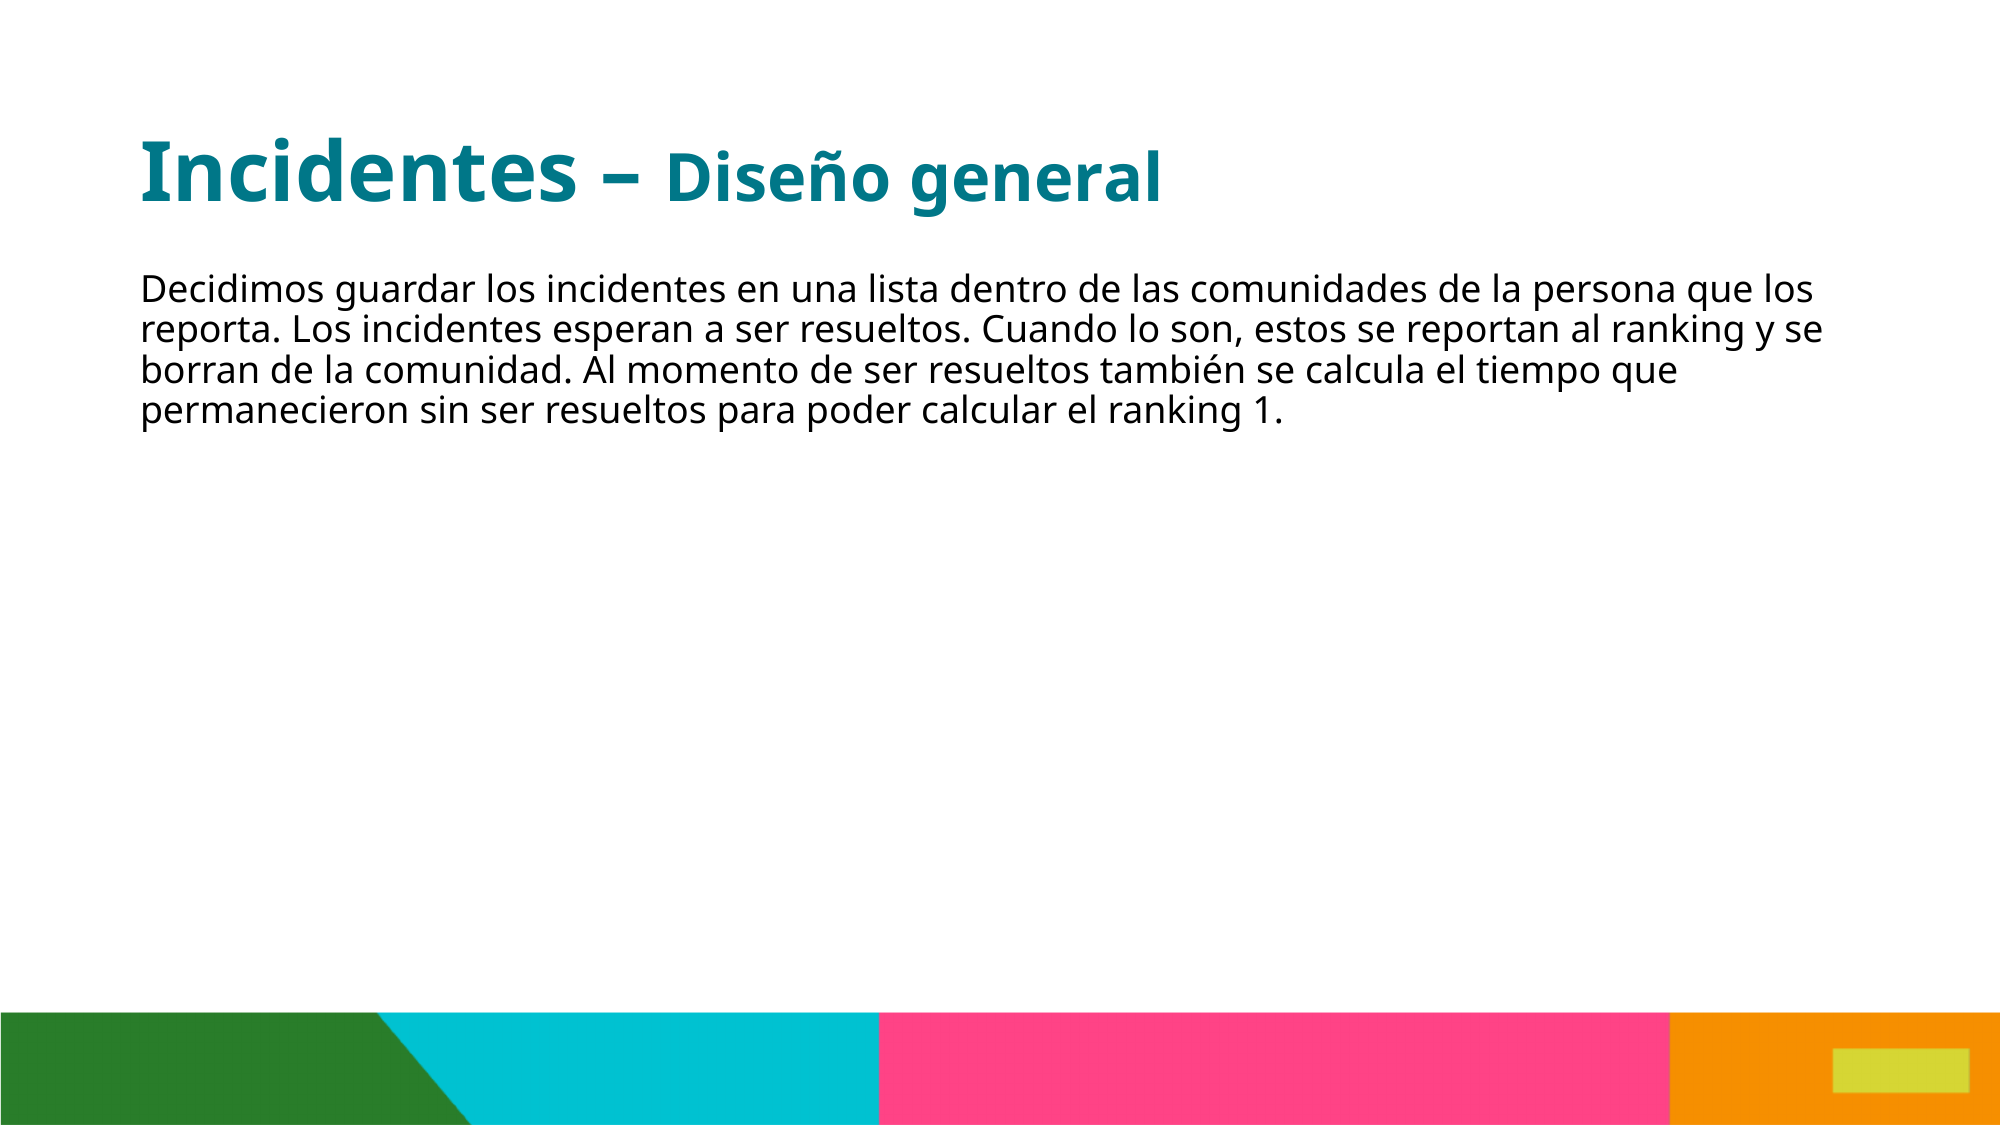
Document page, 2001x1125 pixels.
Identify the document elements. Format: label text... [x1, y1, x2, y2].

picture [2, 1013, 2000, 1125]
list Decidimos guardar los incidentes en una lista dentro de las comunidades de la persona que los reporta. Los incidentes esperan a ser resueltos. Cuando lo son, estos se reportan al ranking y se borran de la comunidad. Al momento de ser resueltos también se calcula el tiempo que permanecieron sin ser resueltos para poder calcular el ranking 1. [125, 262, 1875, 836]
title Incidentes – Diseño general [125, 30, 1875, 219]
